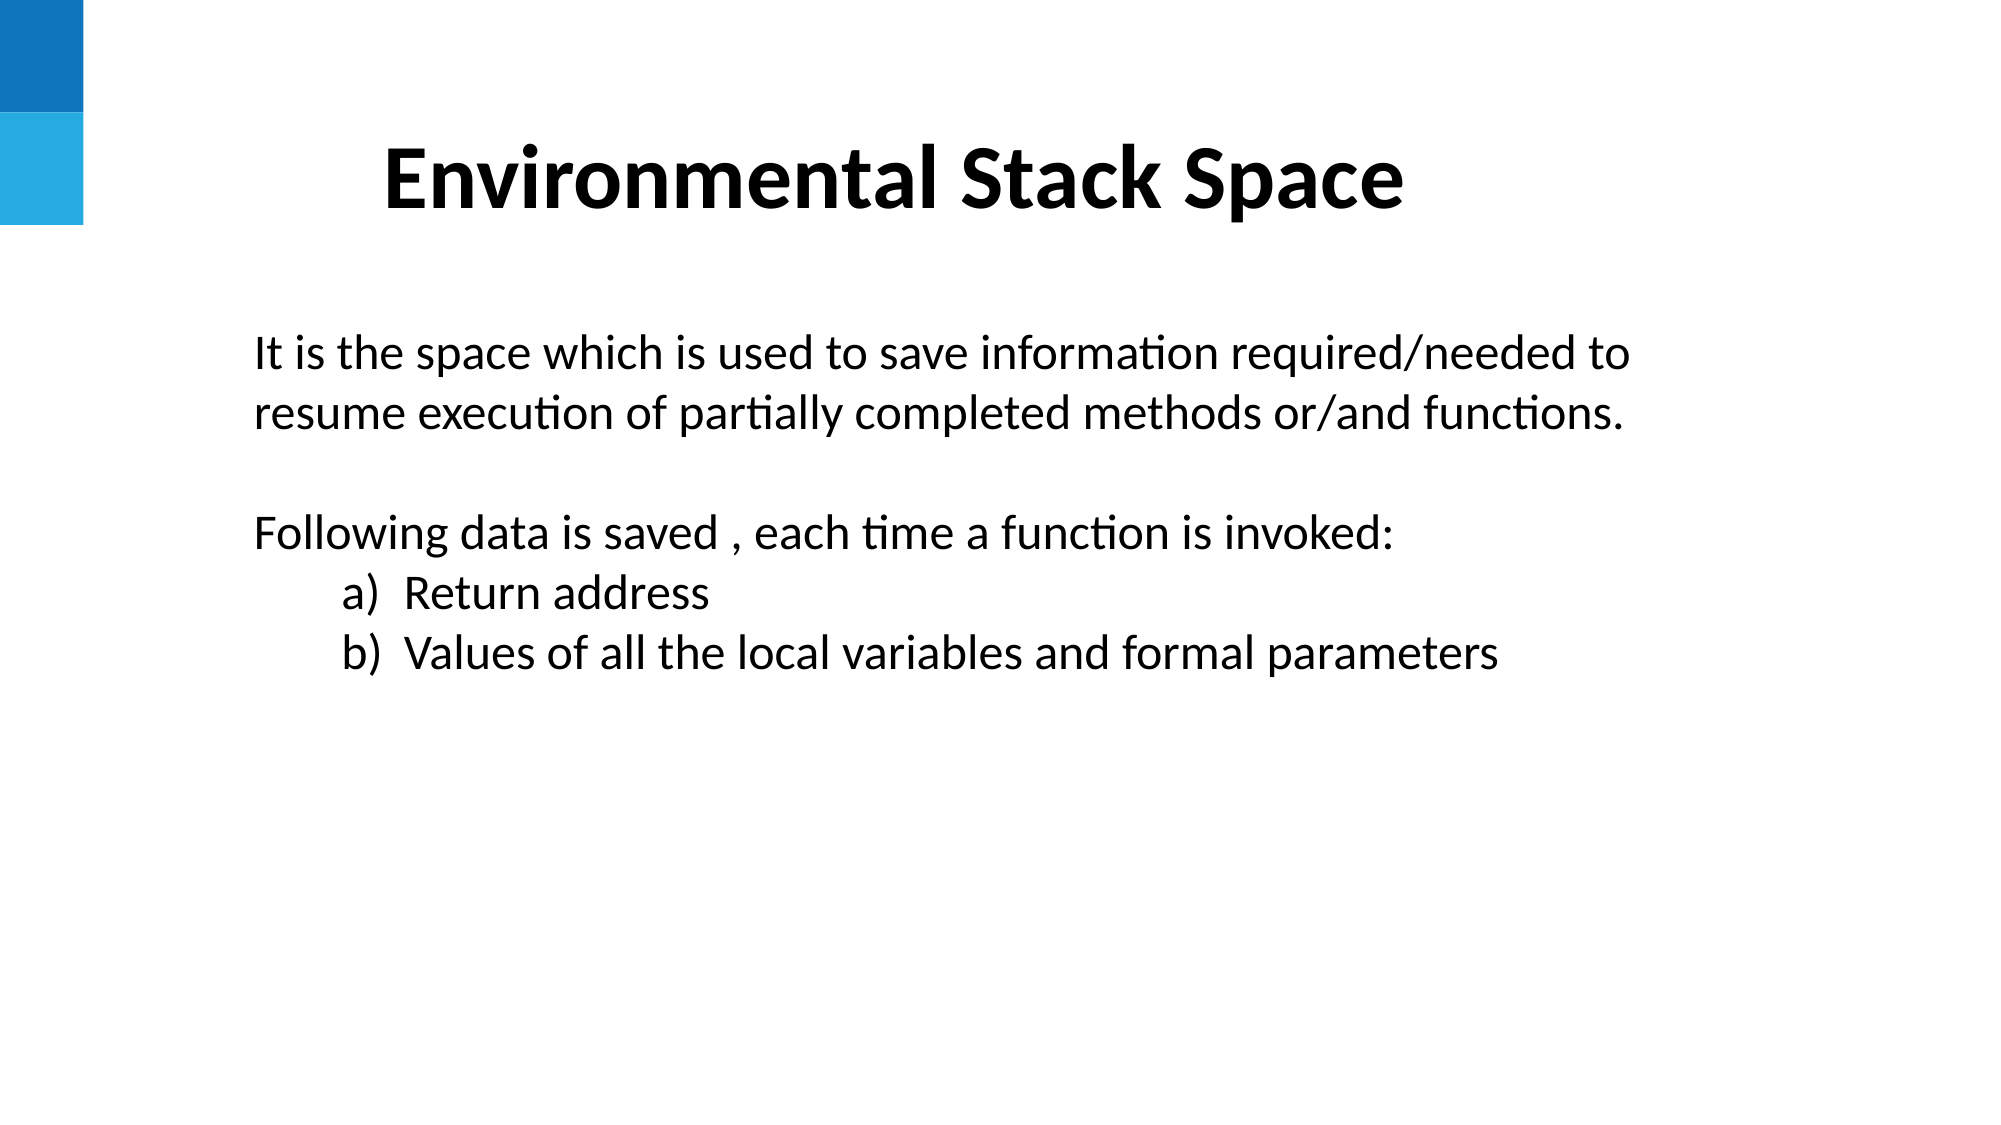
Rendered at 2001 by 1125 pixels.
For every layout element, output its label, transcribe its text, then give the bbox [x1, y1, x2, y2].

text_box Environmental Stack Space [238, 104, 1552, 240]
text_box It is the space which is used to save information required/needed to resume execution of partially completed methods or/and functions. Following data is saved , each time a function is invoked: Return address Values of all the local variables and formal parameters [238, 304, 1761, 695]
